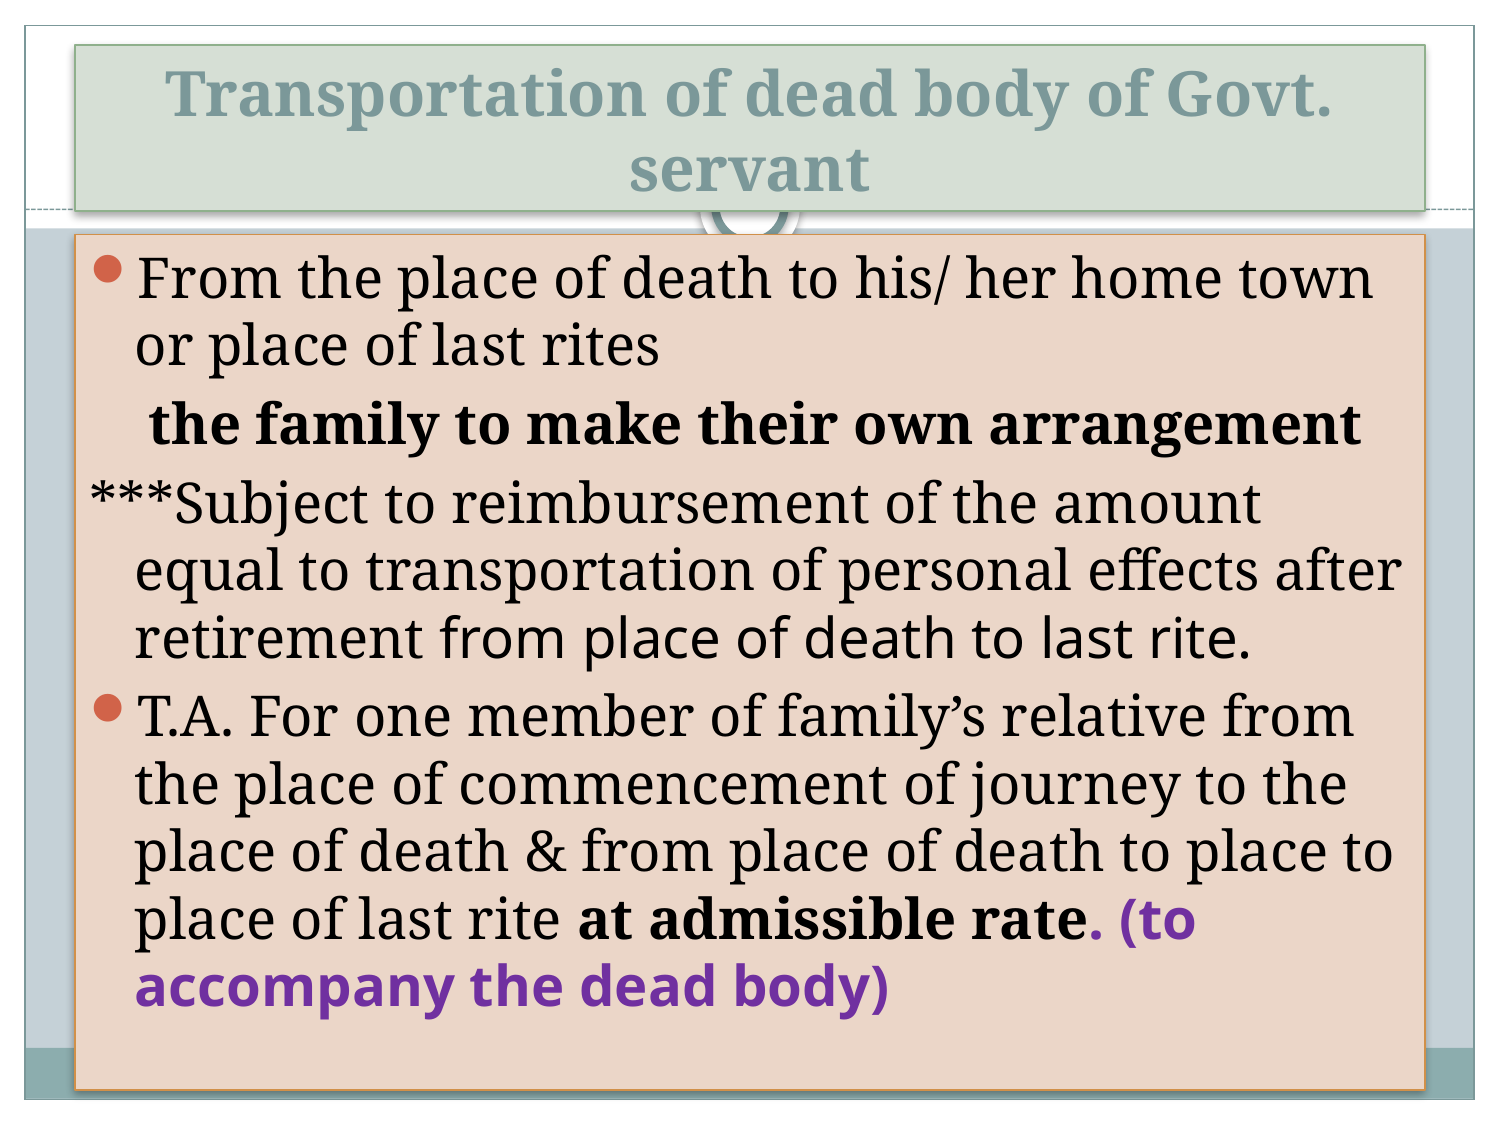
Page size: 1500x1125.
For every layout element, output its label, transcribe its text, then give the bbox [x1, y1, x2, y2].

title Transportation of dead body of Govt. servant [74, 44, 1426, 212]
list From the place of death to his/ her home town or place of last rites the family to make their own arrangement ***Subject to reimbursement of the amount equal to transportation of personal effects after retirement from place of death to last rite. T.A. For one member of family’s relative from the place of commencement of journey to the place of death & from place of death to place to place of last rite at admissible rate. (to accompany the dead body) [74, 234, 1426, 1091]
